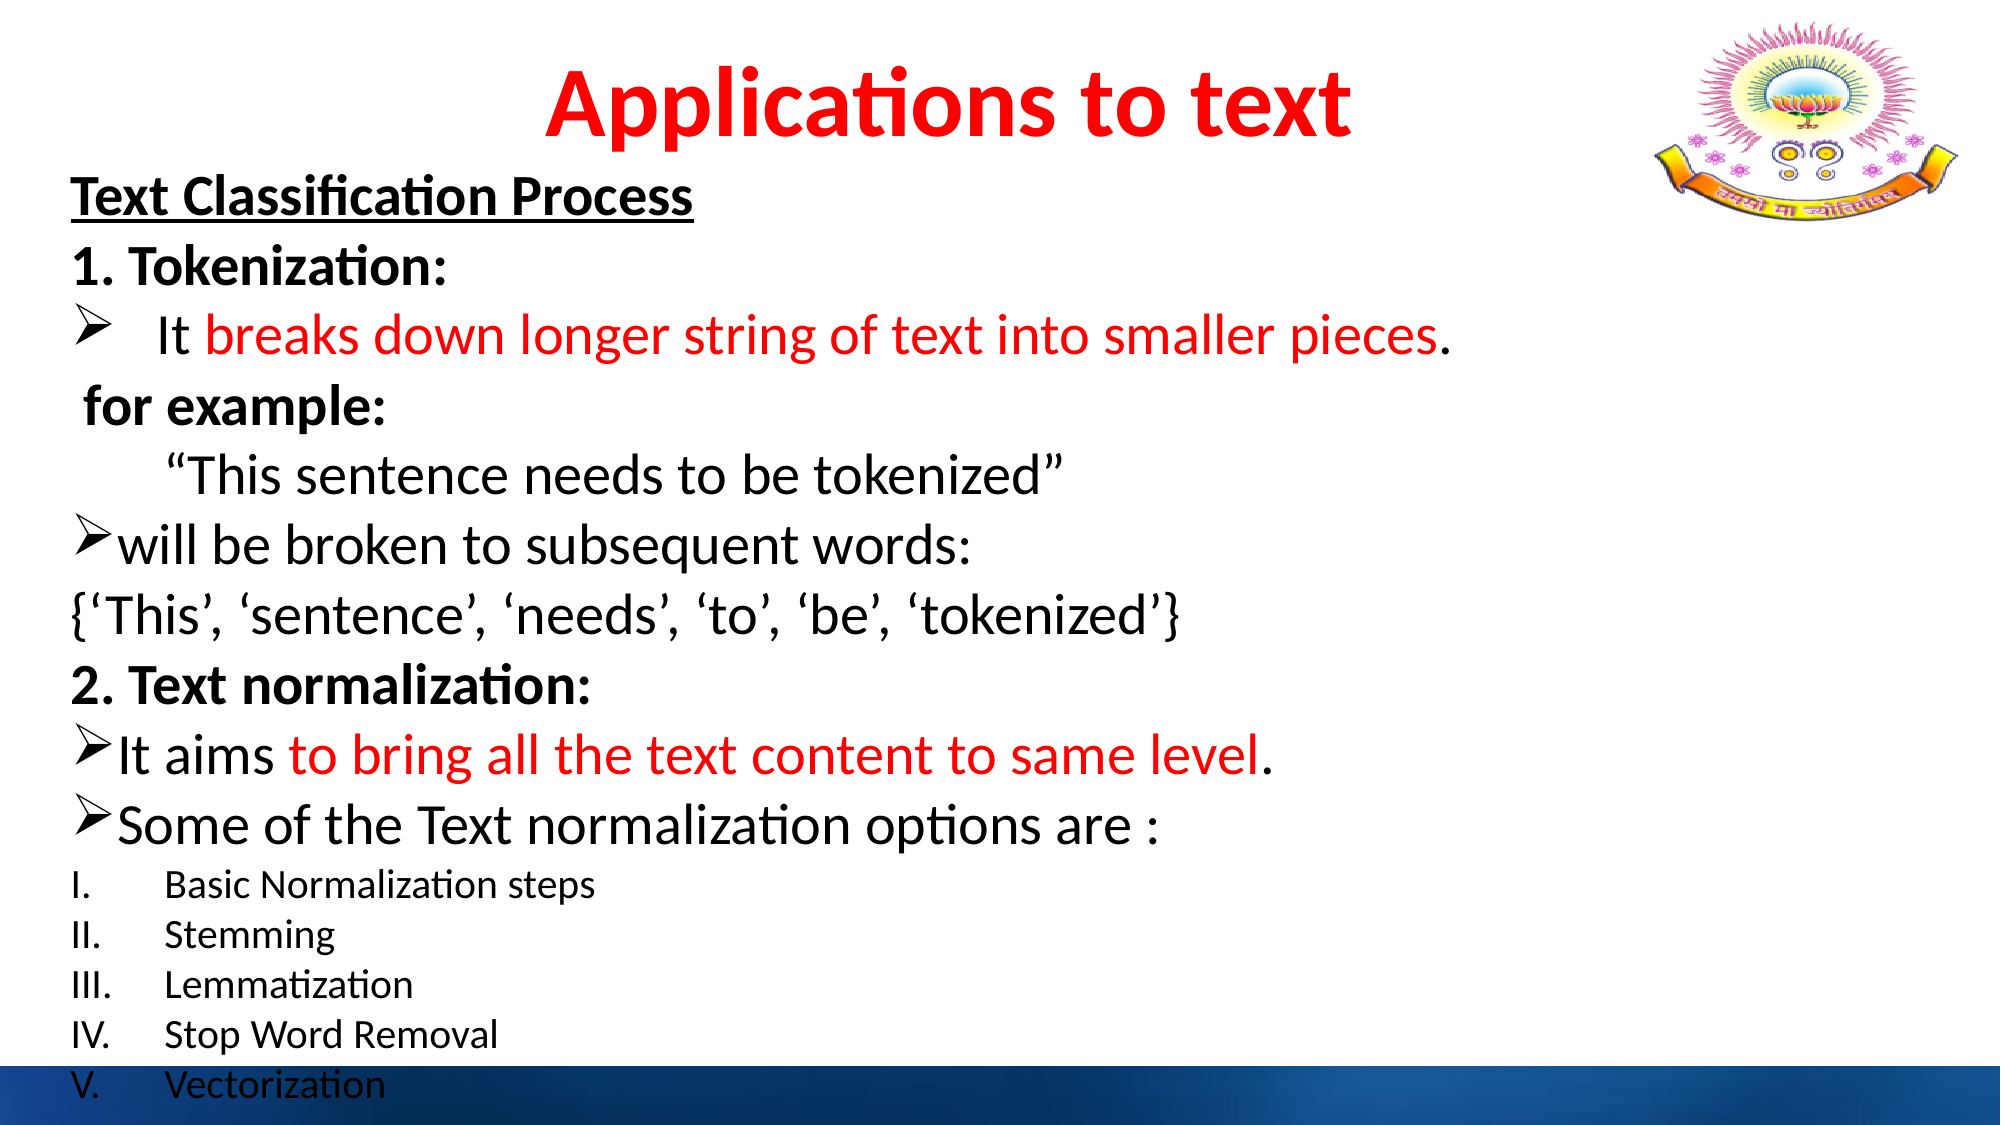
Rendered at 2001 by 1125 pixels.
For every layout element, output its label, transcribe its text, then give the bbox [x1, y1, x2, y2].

picture [1644, 19, 1976, 226]
text_box Applications to text [266, 27, 1634, 147]
picture [0, 1066, 2000, 1125]
text_box Text Classification Process 1. Tokenization: It breaks down longer string of text into smaller pieces. for example: “This sentence needs to be tokenized” will be broken to subsequent words: {‘This’, ‘sentence’, ‘needs’, ‘to’, ‘be’, ‘tokenized’} 2. Text normalization: It aims to bring all the text content to same level. Some of the Text normalization options are : Basic Normalization steps Stemming Lemmatization Stop Word Removal Vectorization [52, 147, 1962, 1066]
